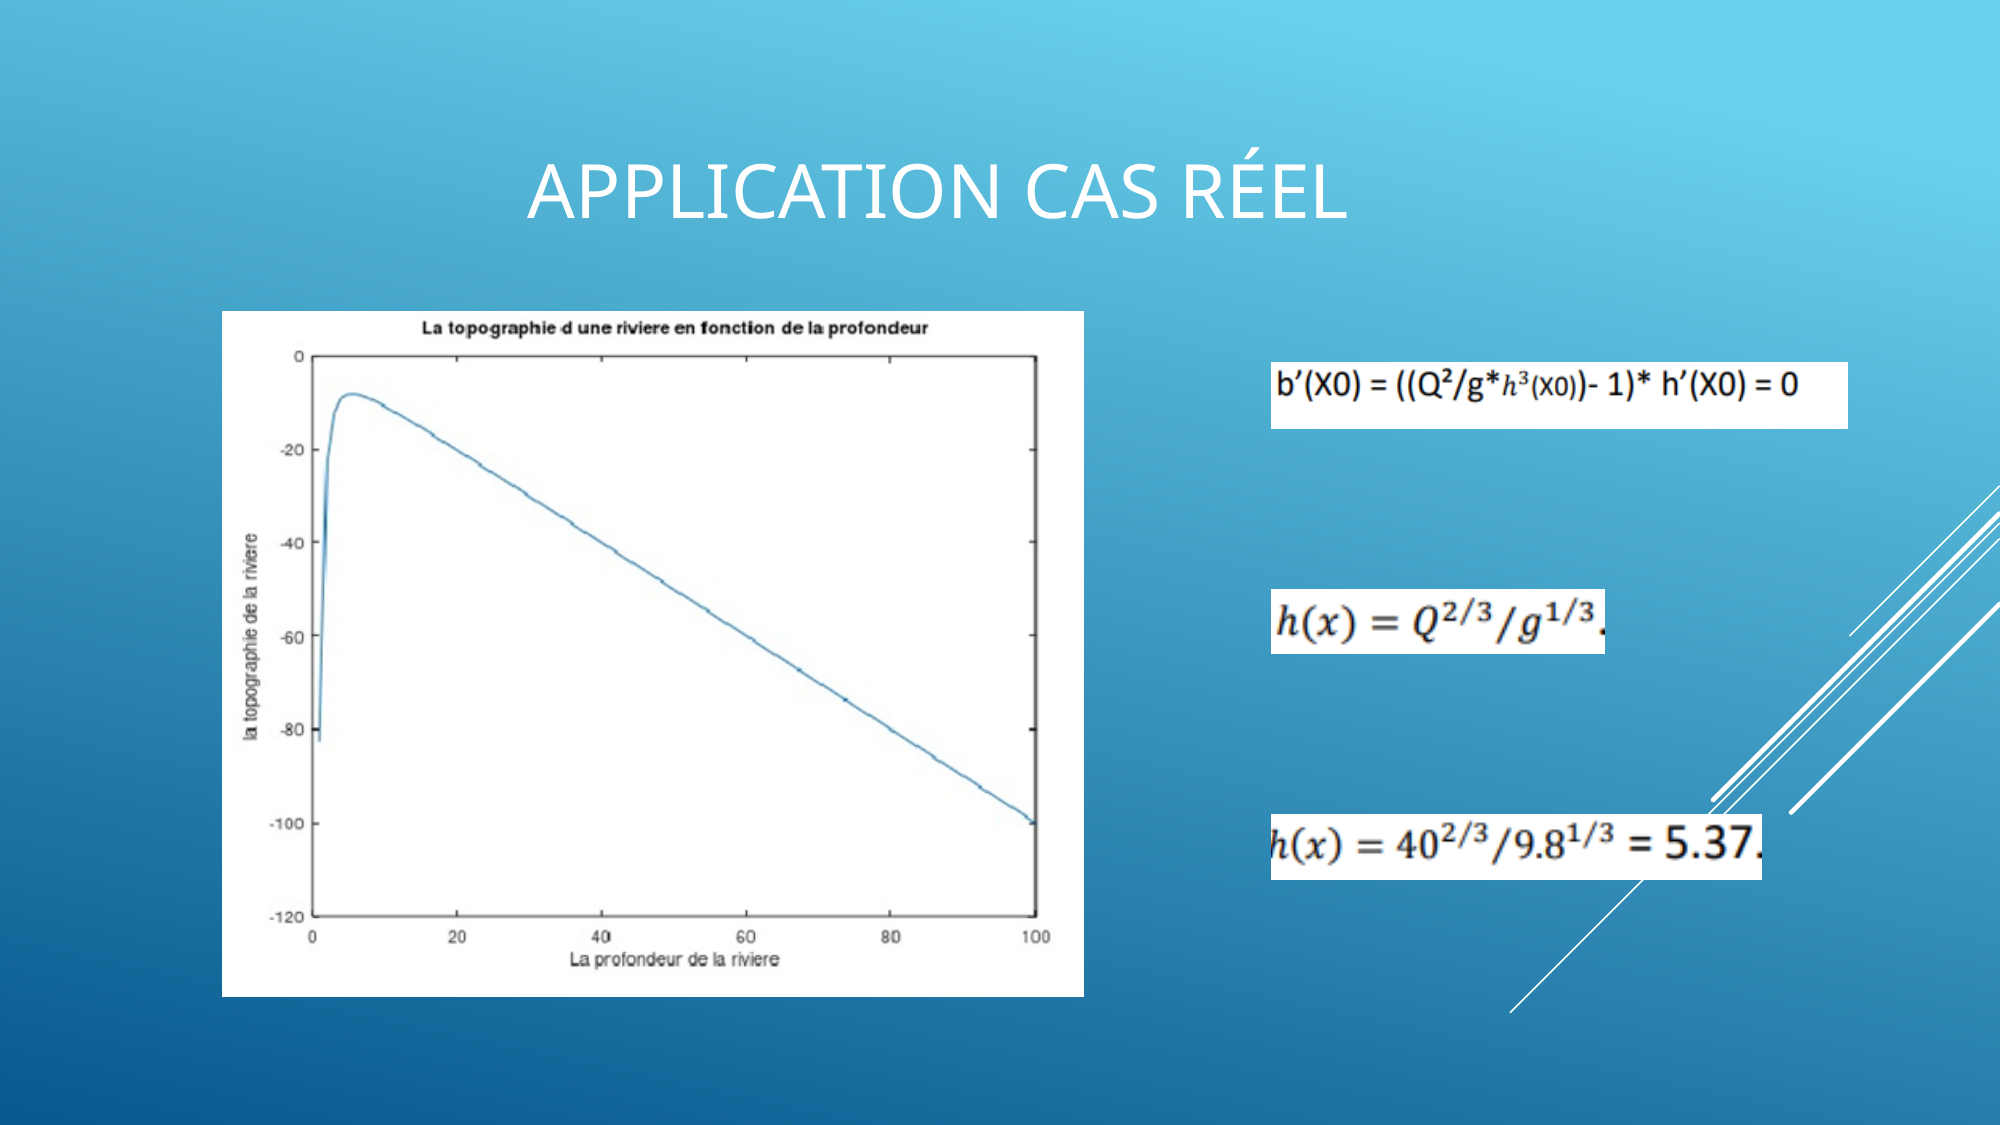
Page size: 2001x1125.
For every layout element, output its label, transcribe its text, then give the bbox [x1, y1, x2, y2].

picture [1270, 588, 1605, 655]
title Application cas réel [248, 64, 1649, 312]
picture [1270, 362, 1848, 429]
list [222, 311, 1084, 997]
picture [1270, 814, 1762, 880]
